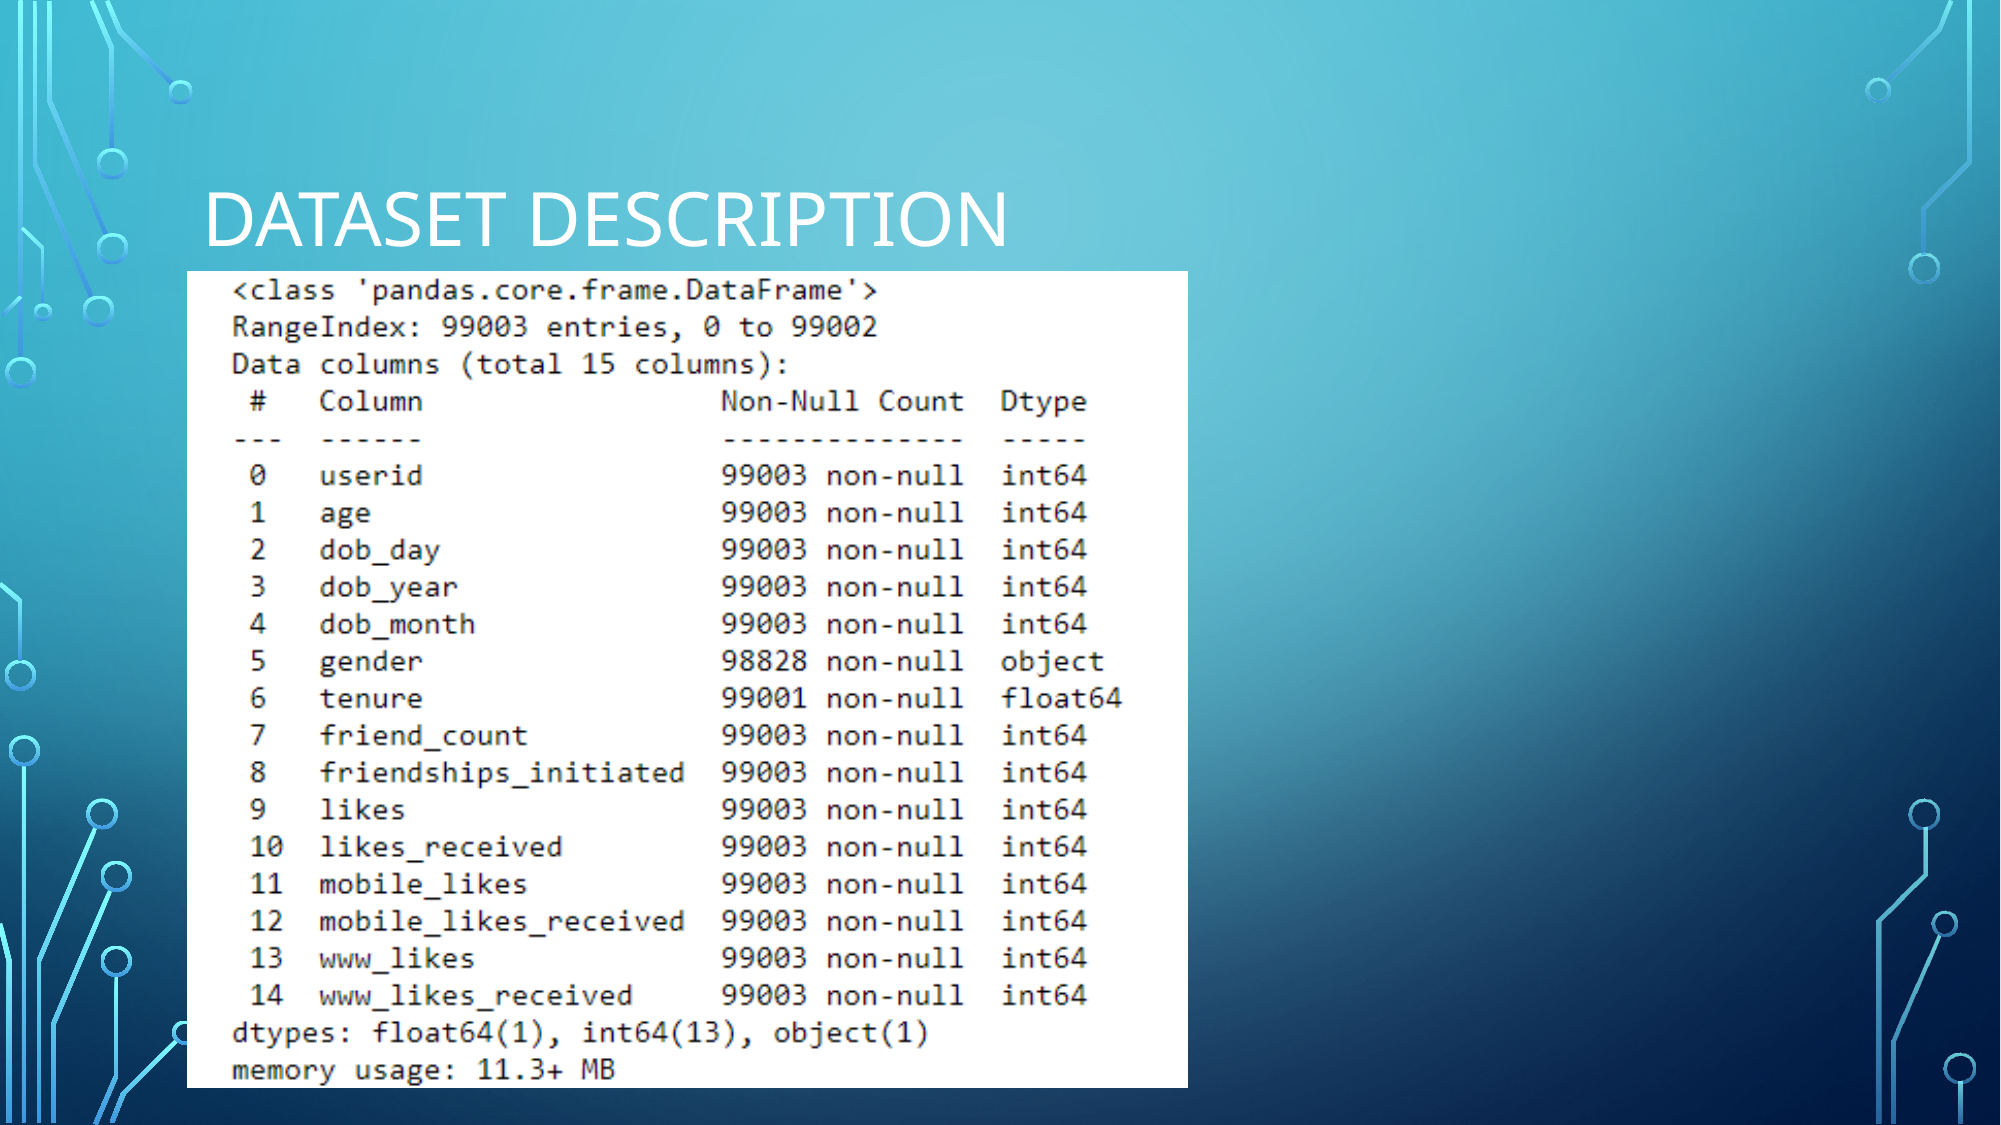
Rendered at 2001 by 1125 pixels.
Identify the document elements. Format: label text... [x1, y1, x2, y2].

title Dataset description [187, 101, 1813, 344]
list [186, 270, 1189, 1089]
